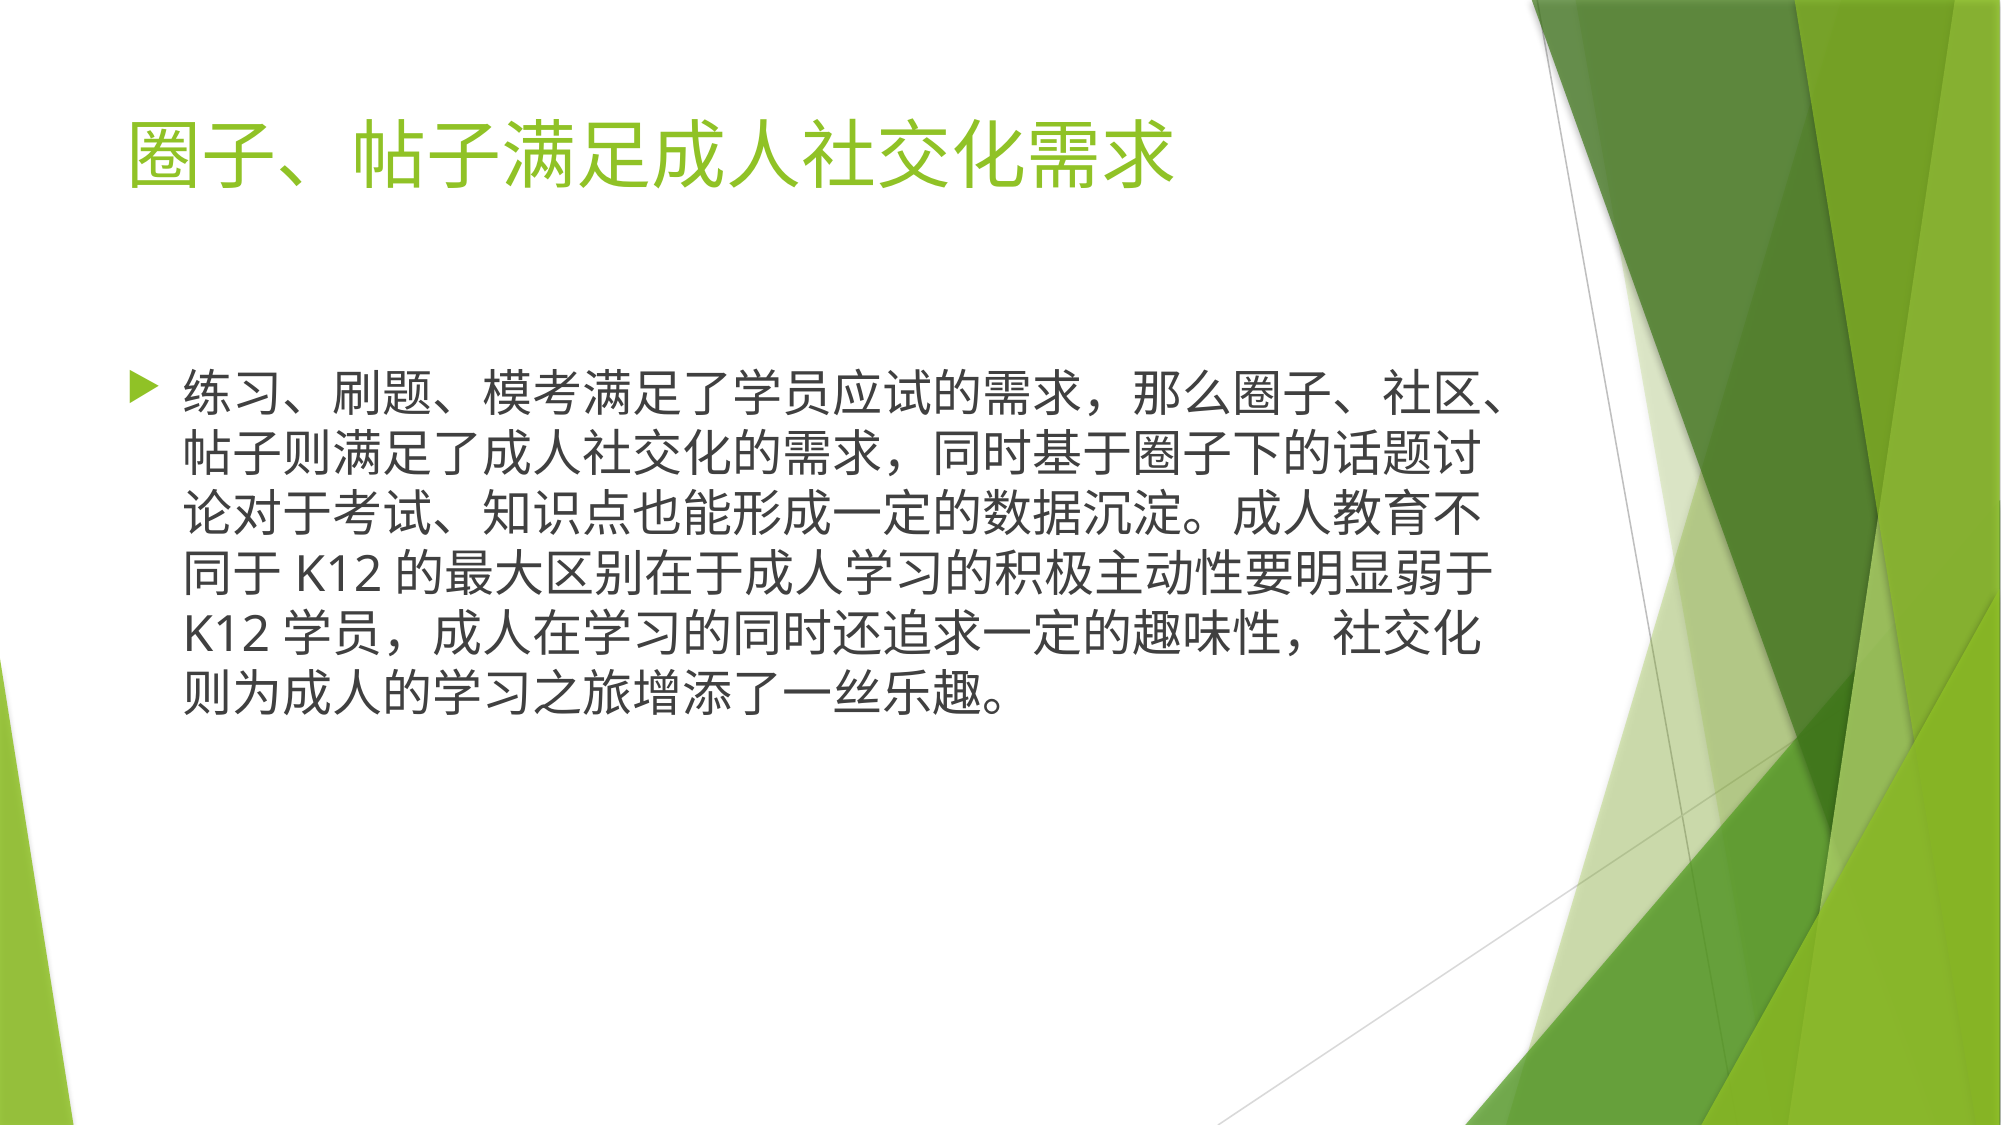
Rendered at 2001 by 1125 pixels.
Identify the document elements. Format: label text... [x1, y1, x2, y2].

list 练习、刷题、模考满足了学员应试的需求，那么圈子、社区、帖子则满足了成人社交化的需求，同时基于圈子下的话题讨论对于考试、知识点也能形成一定的数据沉淀。成人教育不同于K12的最大区别在于成人学习的积极主动性要明显弱于 K12学员，成人在学习的同时还追求一定的趣味性，社交化则为成人的学习之旅增添了一丝乐趣。 [111, 354, 1522, 992]
title 圈子、帖子满足成人社交化需求 [111, 99, 1522, 317]
